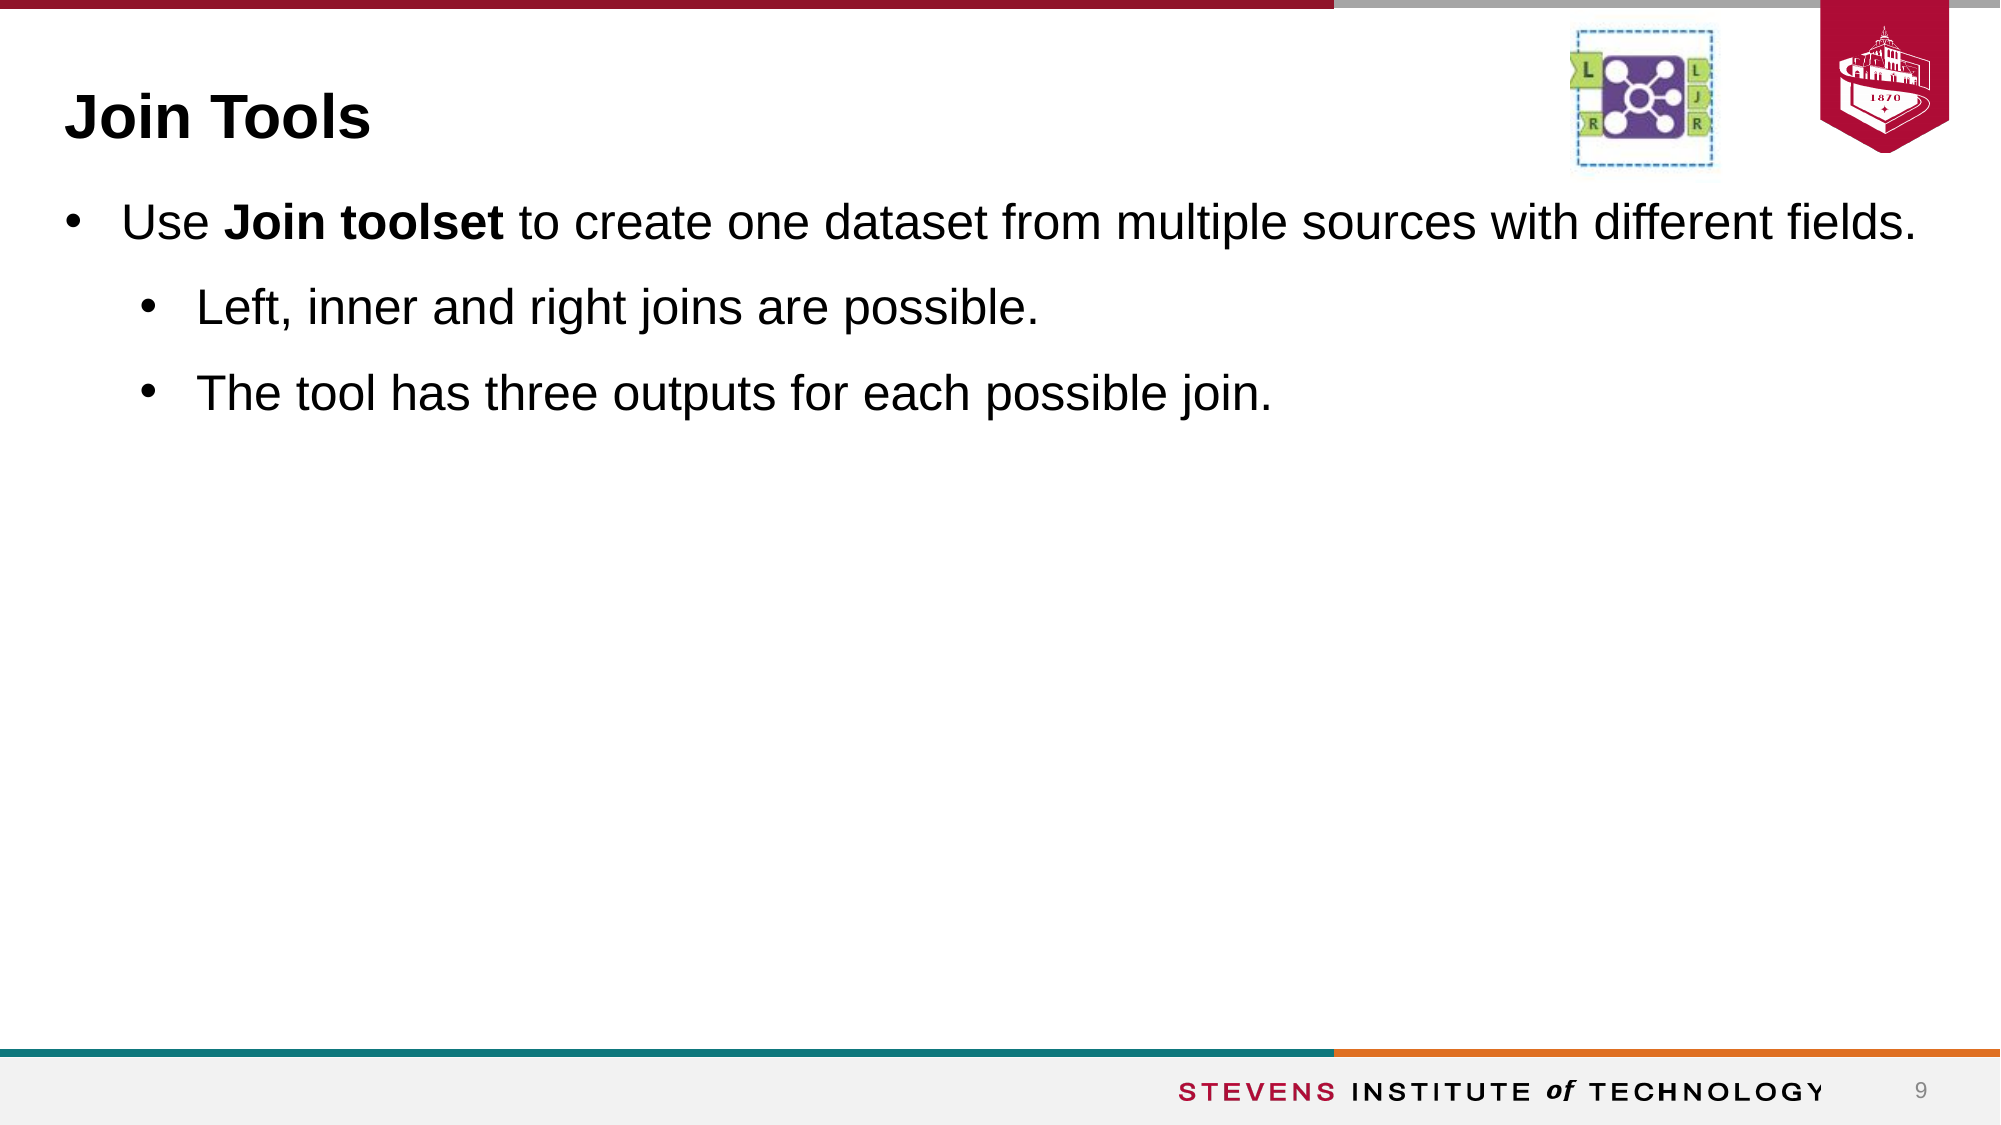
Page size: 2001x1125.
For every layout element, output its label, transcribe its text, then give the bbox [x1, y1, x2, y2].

list Use Join toolset to create one dataset from multiple sources with different fields. Left, inner and right joins are possible. The tool has three outputs for each possible join. [49, 182, 1951, 1000]
slide_number 9 [1869, 1059, 1974, 1120]
title Join Tools [49, 68, 1565, 157]
picture [1179, 1080, 1821, 1101]
picture [1570, 10, 1724, 183]
picture [1820, 0, 1950, 153]
